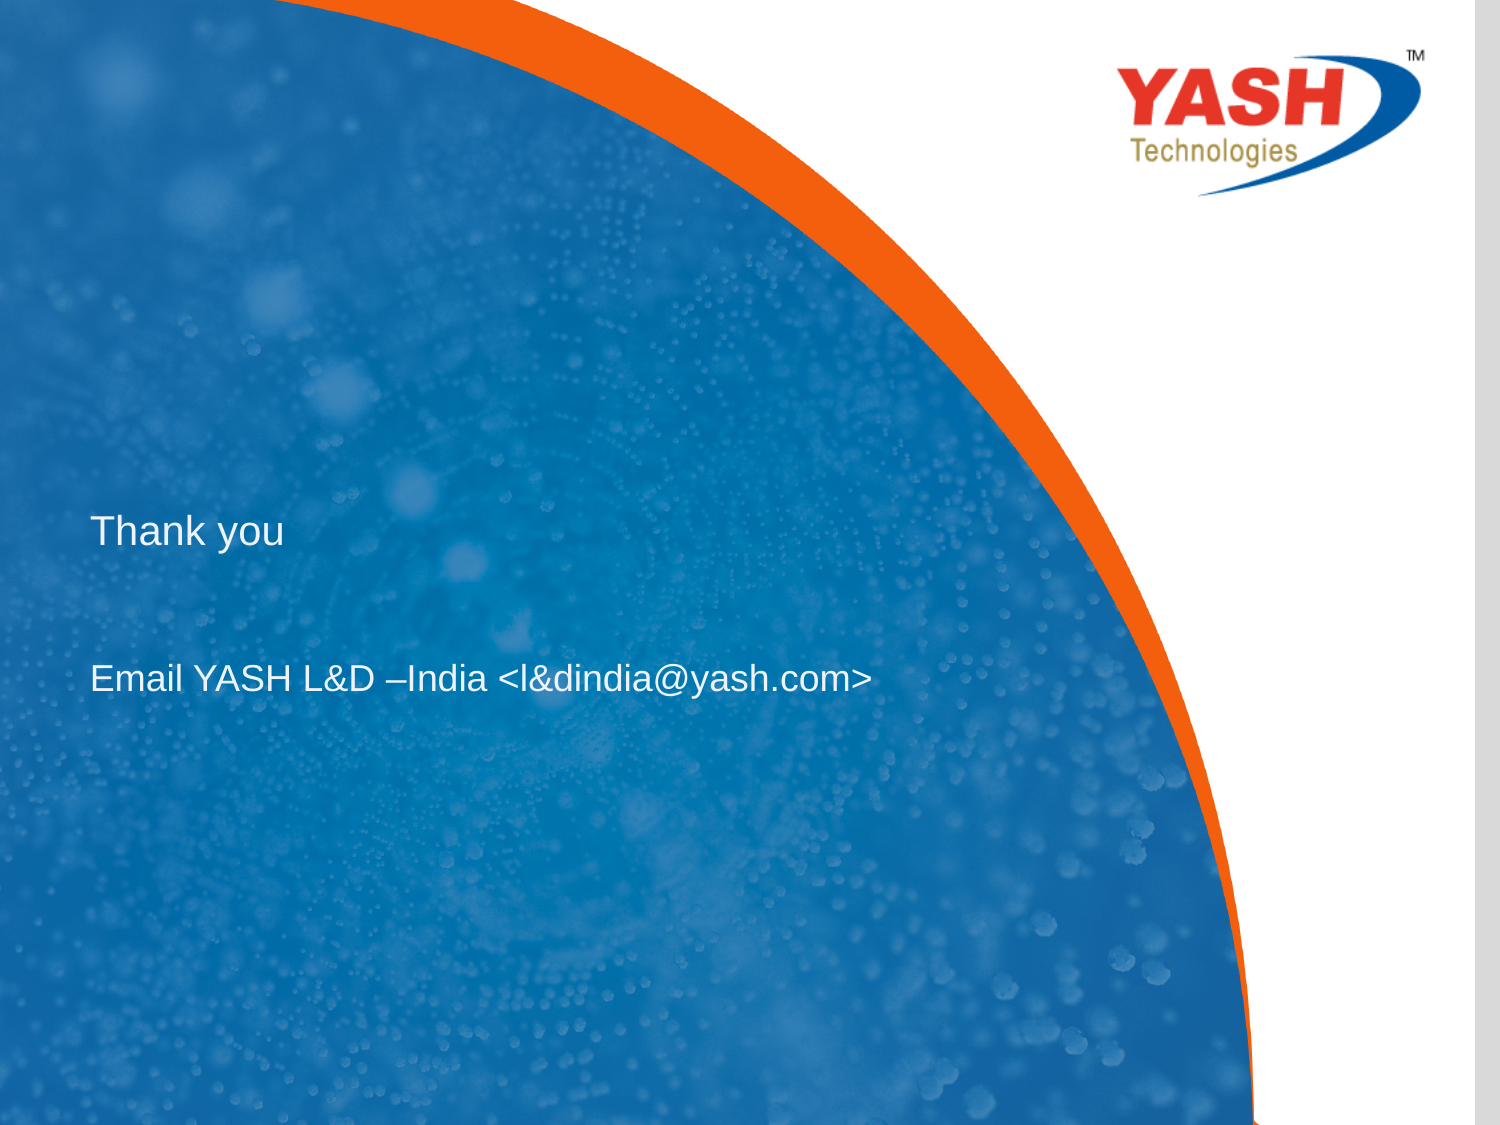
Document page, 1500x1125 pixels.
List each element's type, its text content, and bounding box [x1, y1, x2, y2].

picture [0, 0, 1475, 1125]
list Thank you Email YASH L&D –India <l&dindia@yash.com> [75, 262, 1425, 1005]
